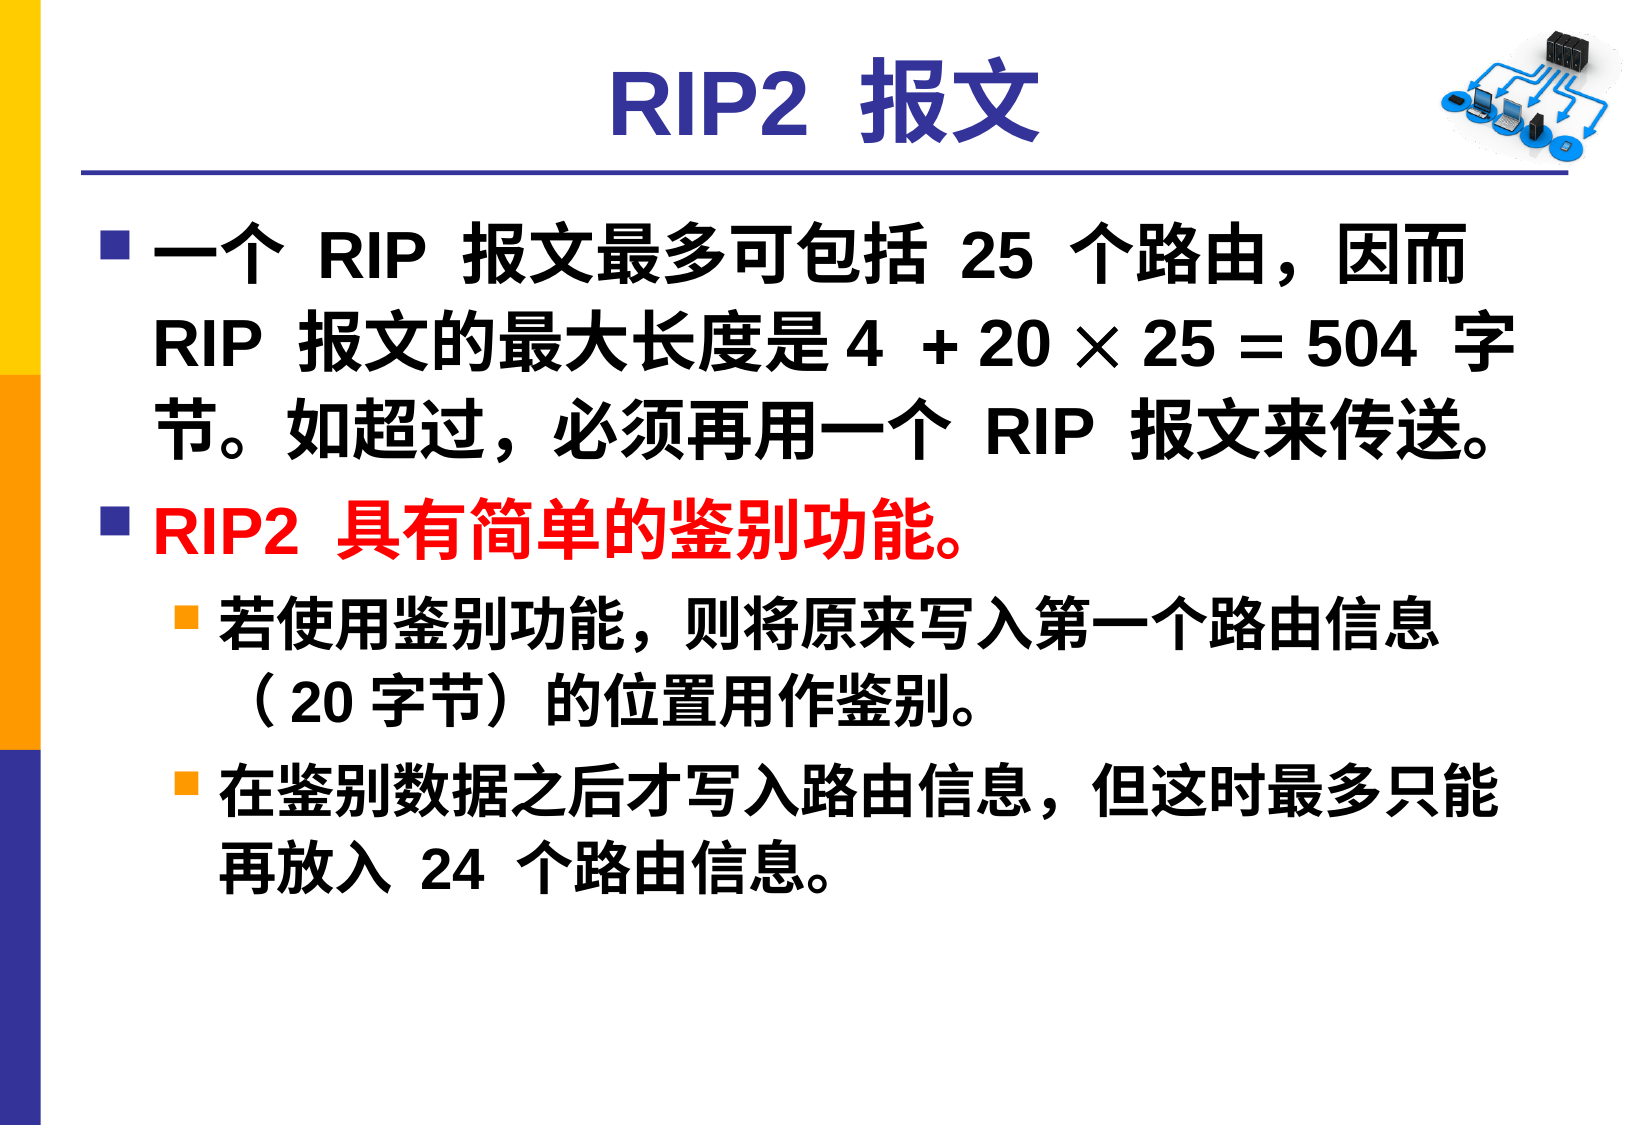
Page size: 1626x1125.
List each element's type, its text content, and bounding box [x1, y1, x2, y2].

picture [1438, 30, 1624, 165]
list 一个 RIP 报文最多可包括 25 个路由，因而 RIP 报文的最大长度是4  20  25  504 字节。如超过，必须再用一个 RIP 报文来传送。 RIP2 具有简单的鉴别功能。 若使用鉴别功能，则将原来写入第一个路由信息（20字节）的位置用作鉴别。 在鉴别数据之后才写入路由信息，但这时最多只能再放入 24 个路由信息。 [81, 196, 1569, 1006]
title RIP2 报文 [81, 30, 1569, 161]
